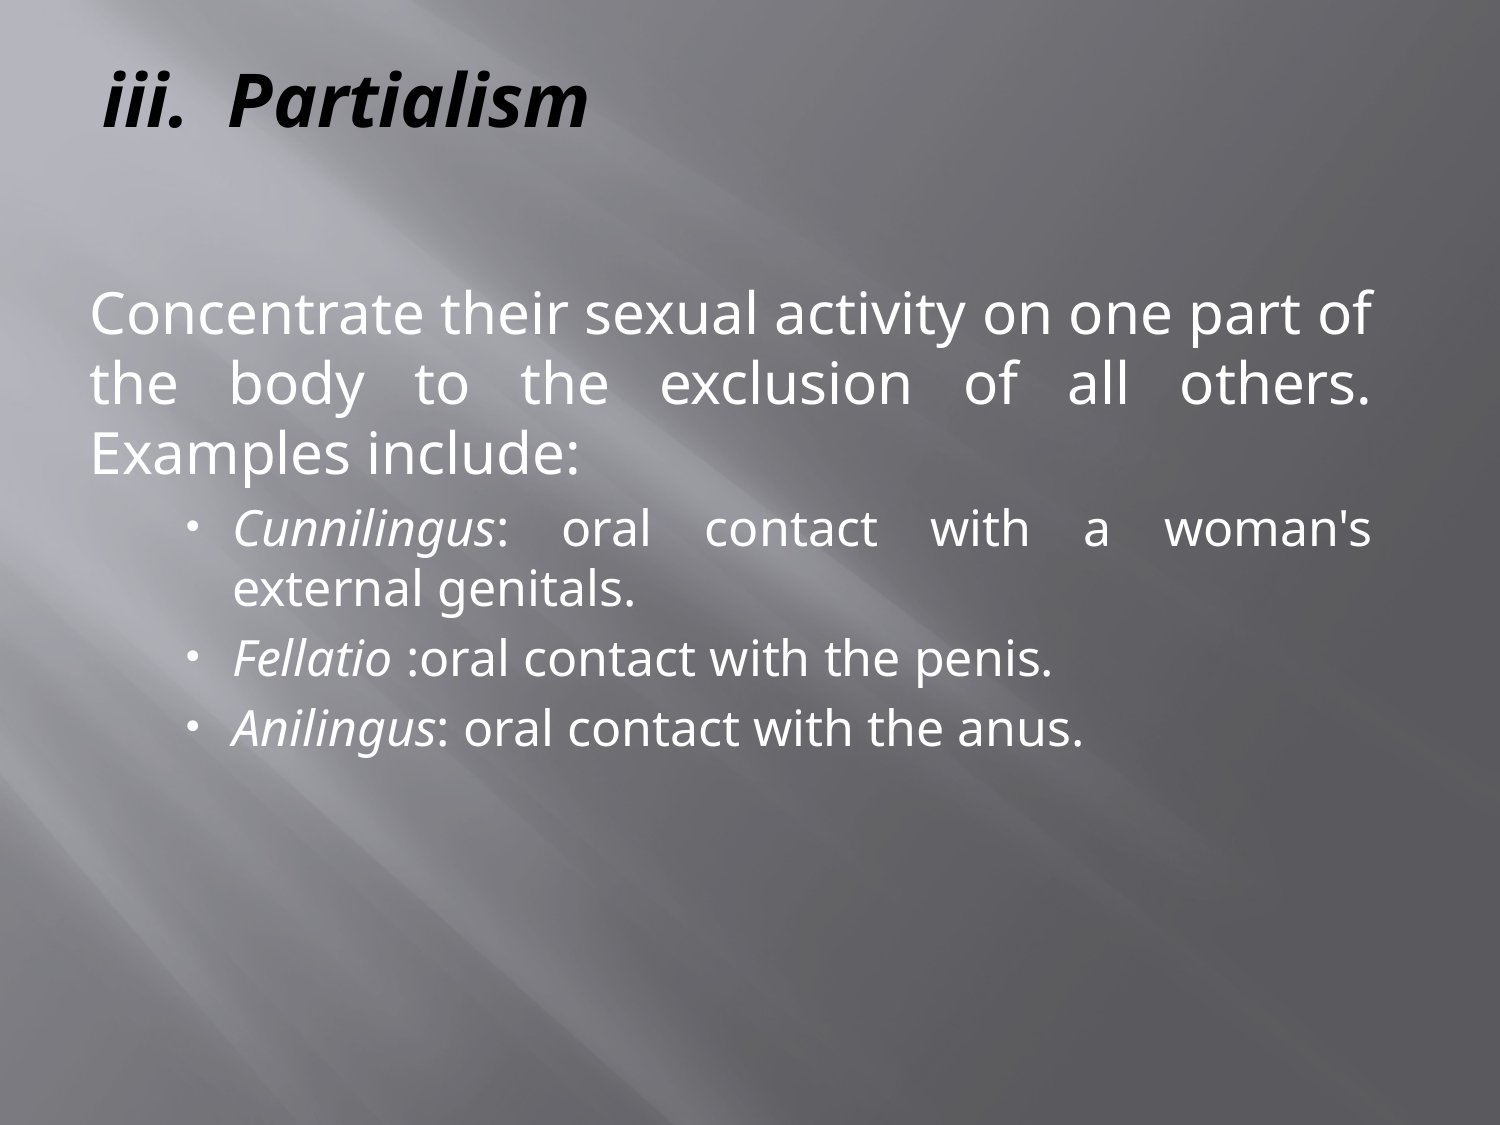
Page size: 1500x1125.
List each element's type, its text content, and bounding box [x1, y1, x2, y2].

list Concentrate their sexual activity on one part of the body to the exclusion of all others. Examples include: Cunnilingus: oral contact with a woman's external genitals. Fellatio :oral contact with the penis. Anilingus: oral contact with the anus. [75, 187, 1388, 1038]
title iii. Partialism [87, 45, 1425, 150]
